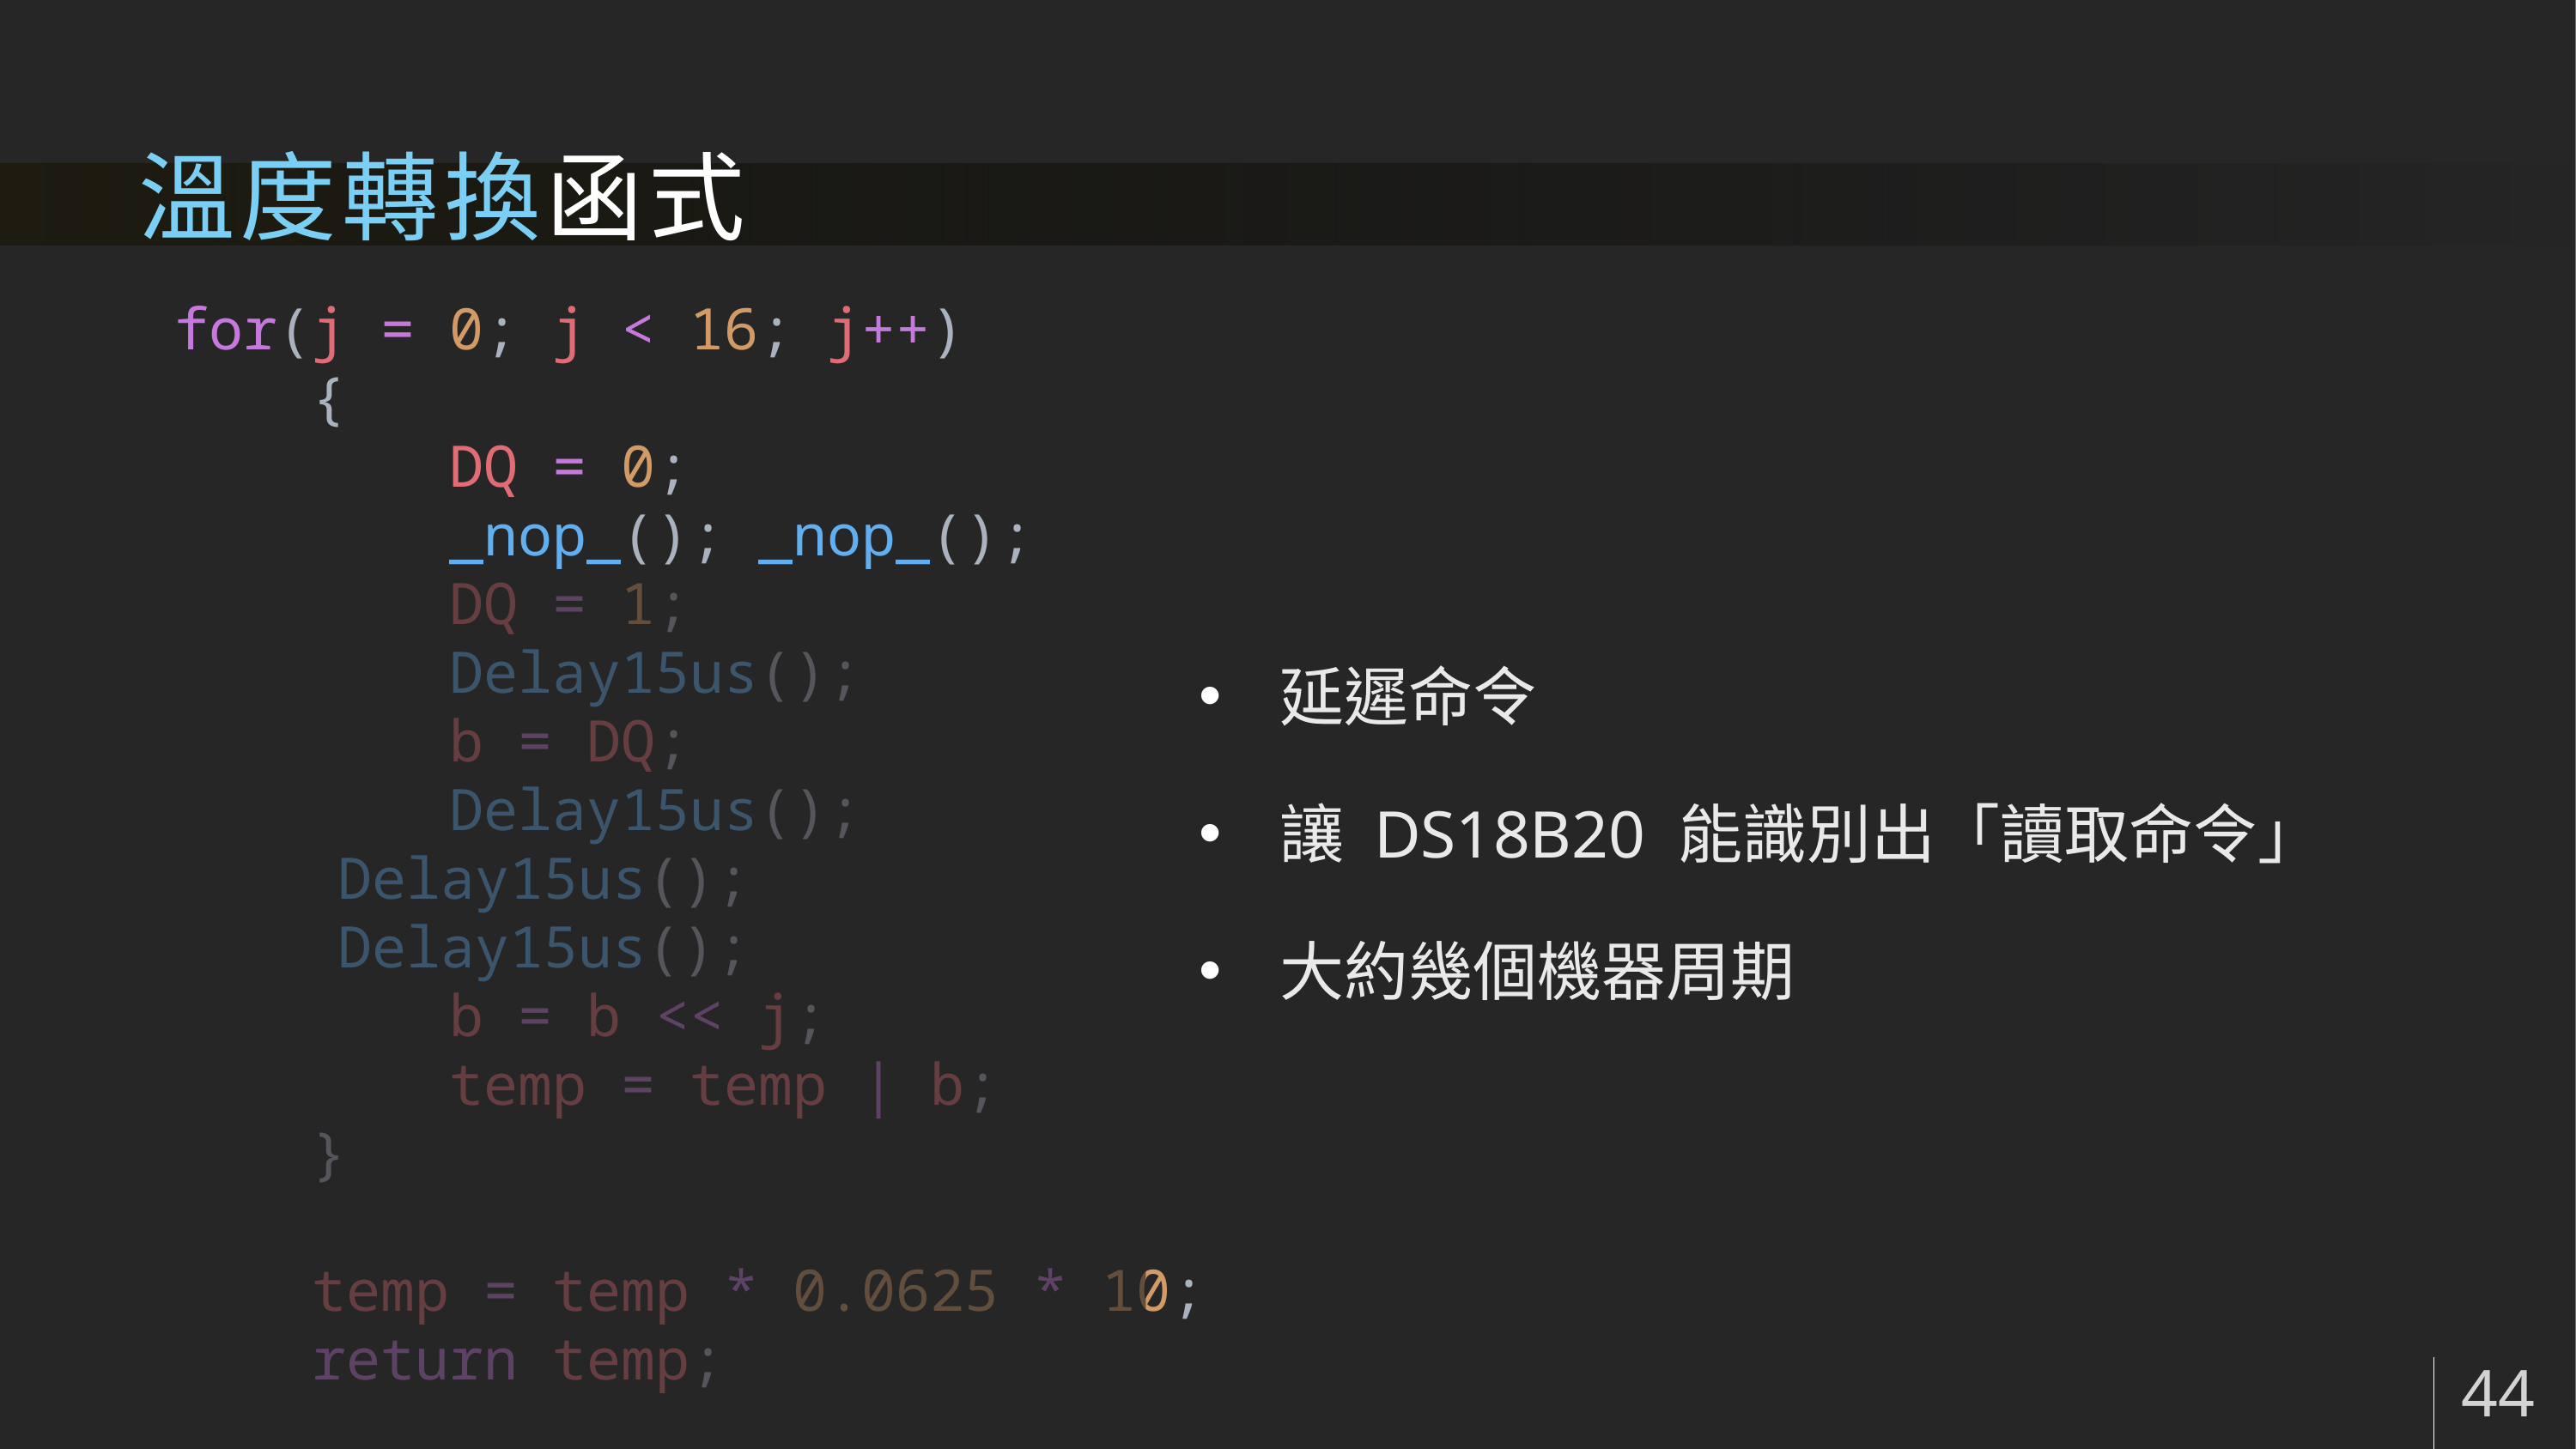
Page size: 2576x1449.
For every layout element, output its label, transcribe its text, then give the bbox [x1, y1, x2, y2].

slide_number 44 [2438, 1357, 2576, 1434]
title 溫度轉換函式 [115, 81, 2434, 264]
text_box for(j = 0; j < 16; j++) { DQ = 0; _nop_(); _nop_(); DQ = 1; Delay15us(); b = DQ; Delay15us(); Delay15us(); Delay15us(); b = b << j; temp = temp | b; } temp = temp * 0.0625 * 10; return temp; [161, 286, 1309, 1397]
list 延遲命令 讓 DS18B20 能識別出「讀取命令」 大約幾個機器周期 [1309, 338, 2554, 1287]
text_box [161, 572, 1146, 1394]
